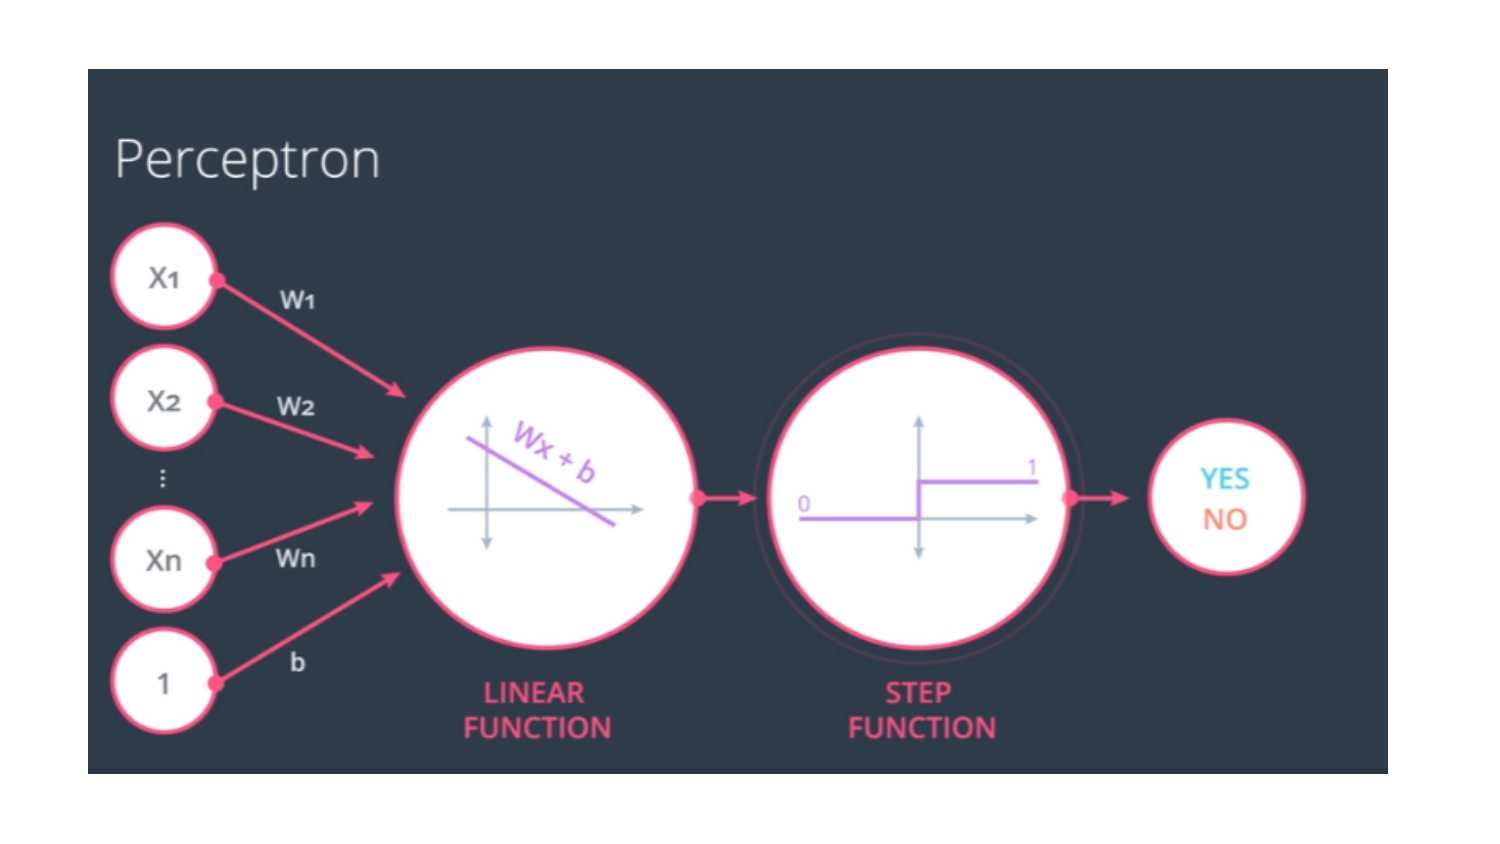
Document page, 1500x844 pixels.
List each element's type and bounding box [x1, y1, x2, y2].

picture [88, 69, 1389, 775]
